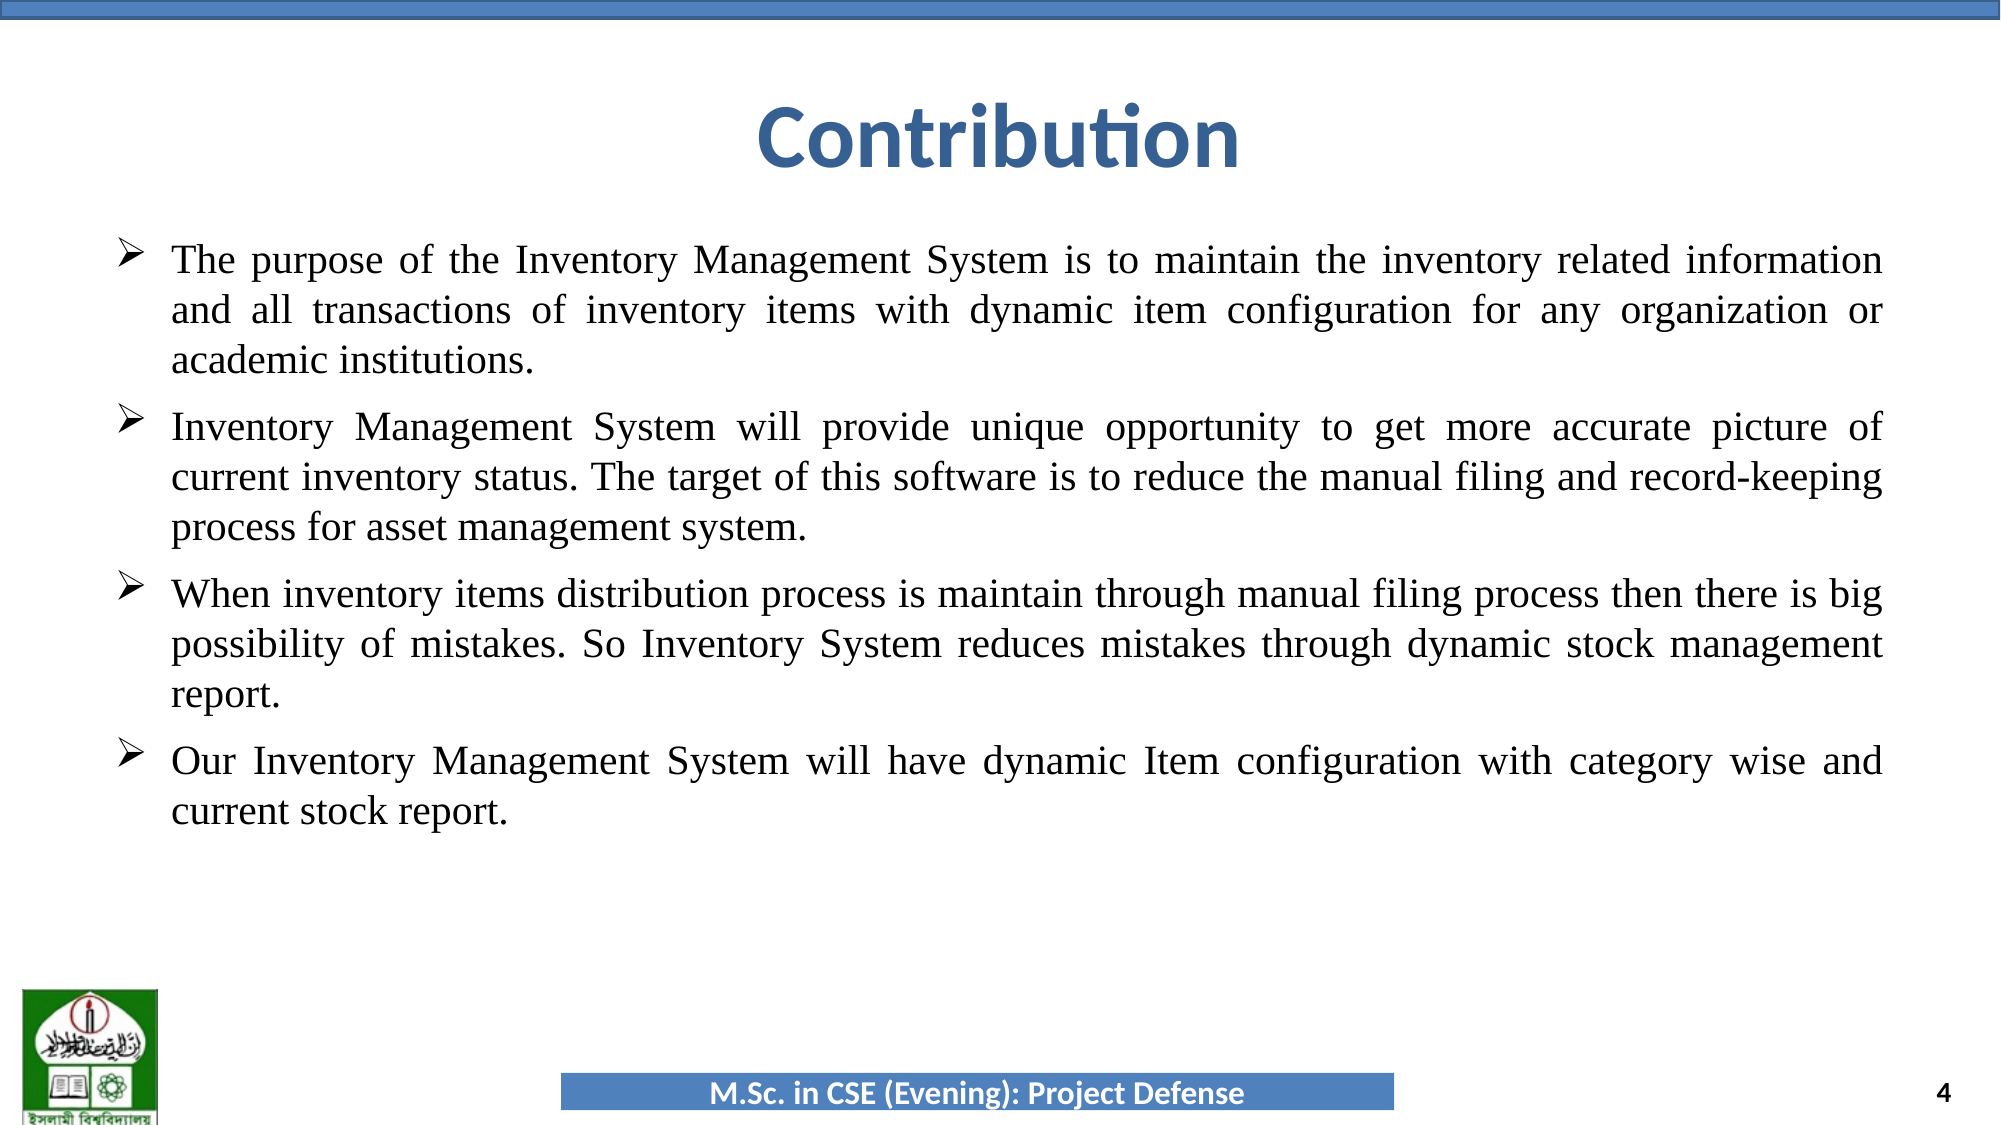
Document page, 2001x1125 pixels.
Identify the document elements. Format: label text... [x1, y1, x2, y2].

picture [22, 989, 158, 1125]
text_box Contribution [99, 37, 1900, 225]
text_box The purpose of the Inventory Management System is to maintain the inventory related information and all transactions of inventory items with dynamic item configuration for any organization or academic institutions. Inventory Management System will provide unique opportunity to get more accurate picture of current inventory status. The target of this software is to reduce the manual filing and record-keeping process for asset management system. When inventory items distribution process is maintain through manual filing process then there is big possibility of mistakes. So Inventory System reduces mistakes through dynamic stock management report. Our Inventory Management System will have dynamic Item configuration with category wise and current stock report. [99, 225, 1900, 988]
text_box 4 [1499, 1060, 1967, 1121]
